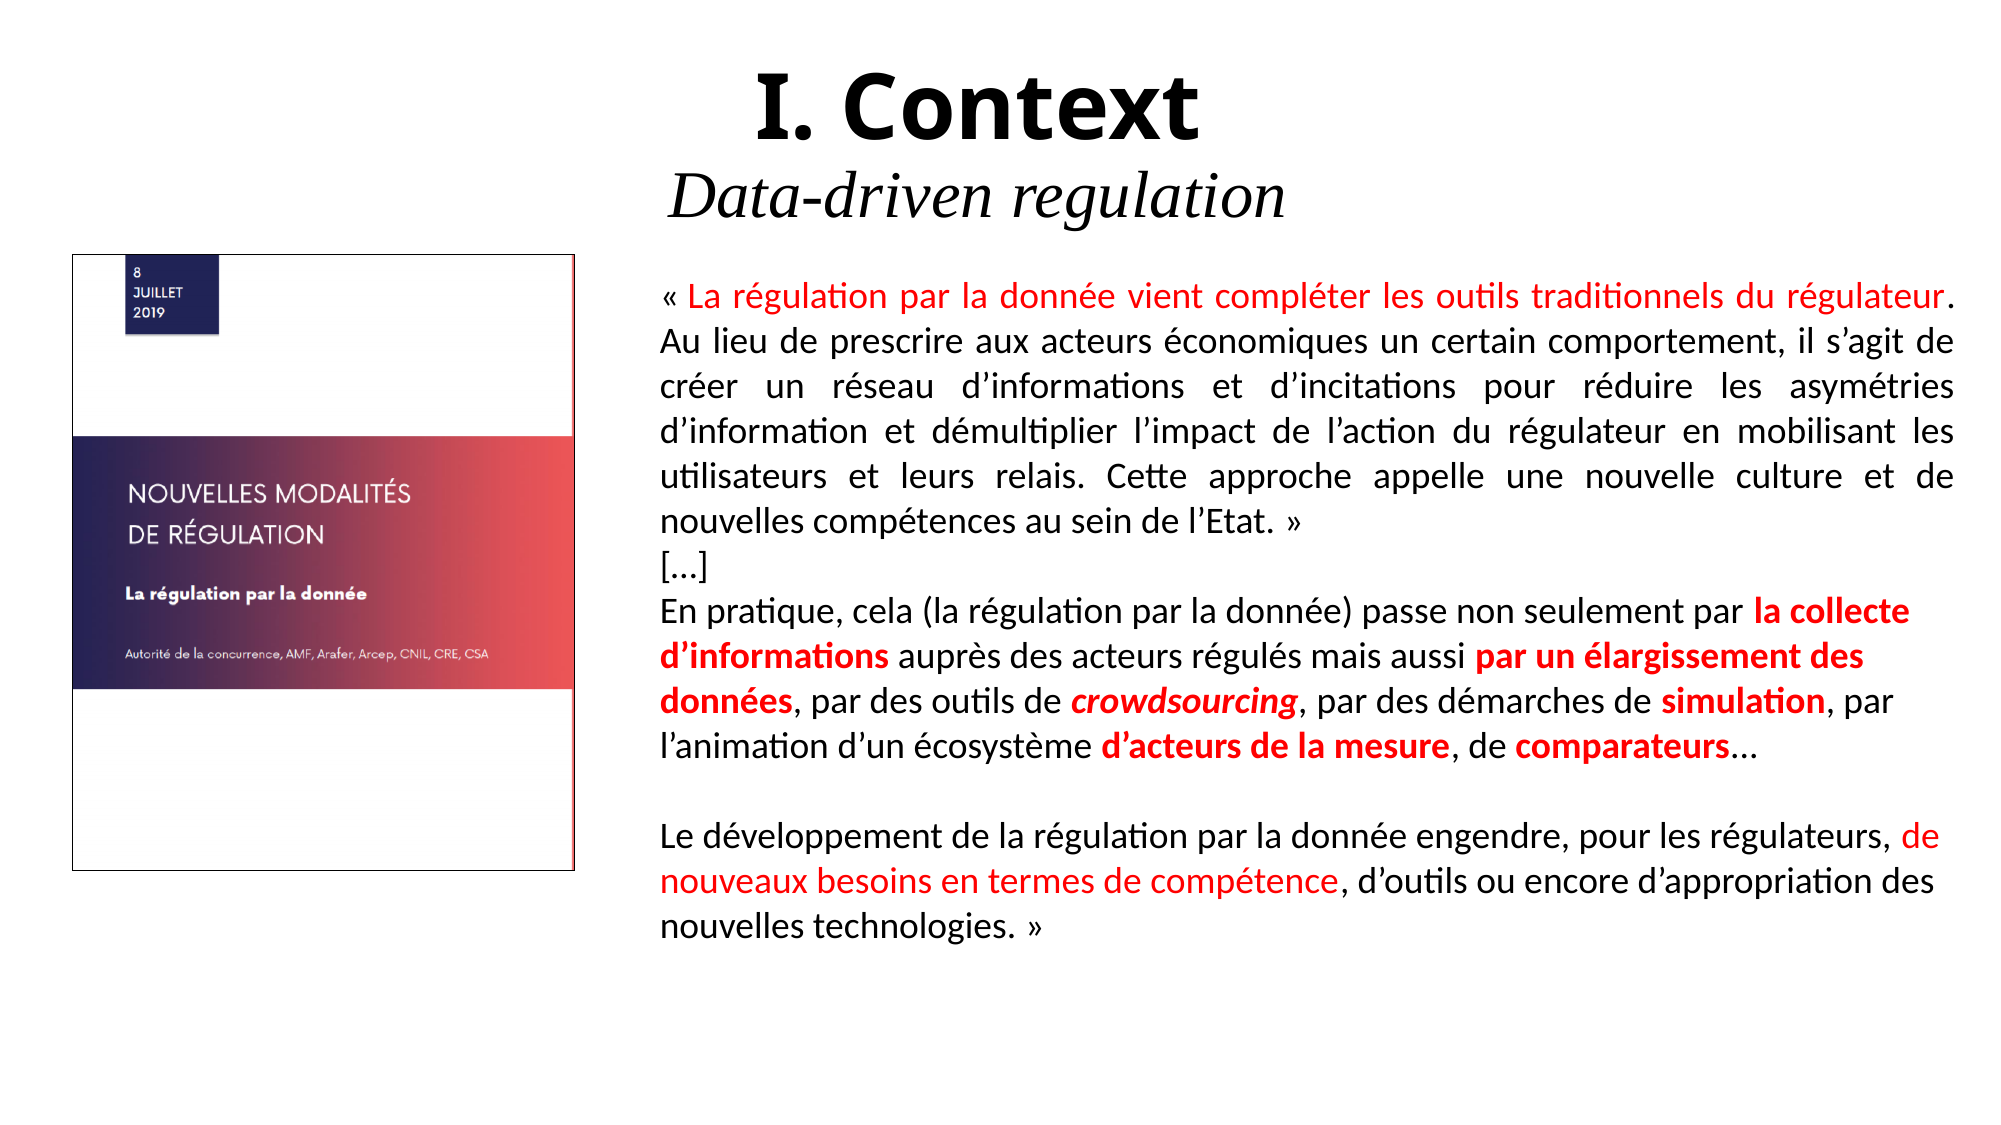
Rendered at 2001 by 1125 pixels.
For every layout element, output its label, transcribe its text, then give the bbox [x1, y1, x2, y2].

picture [72, 254, 575, 871]
text_box « La régulation par la donnée vient compléter les outils traditionnels du régulateur. Au lieu de prescrire aux acteurs économiques un certain comportement, il s’agit de créer un réseau d’informations et d’incitations pour réduire les asymétries d’information et démultiplier l’impact de l’action du régulateur en mobilisant les utilisateurs et leurs relais. Cette approche appelle une nouvelle culture et de nouvelles compétences au sein de l’Etat. » […] En pratique, cela (la régulation par la donnée) passe non seulement par la collecte d’informations auprès des acteurs régulés mais aussi par un élargissement des données, par des outils de crowdsourcing, par des démarches de simulation, par l’animation d’un écosystème d’acteurs de la mesure, de comparateurs... Le développement de la régulation par la donnée engendre, pour les régulateurs, de nouveaux besoins en termes de compétence, d’outils ou encore d’appropriation des nouvelles technologies. » [645, 263, 1971, 954]
title I. Context Data-driven regulation [115, 37, 1841, 255]
